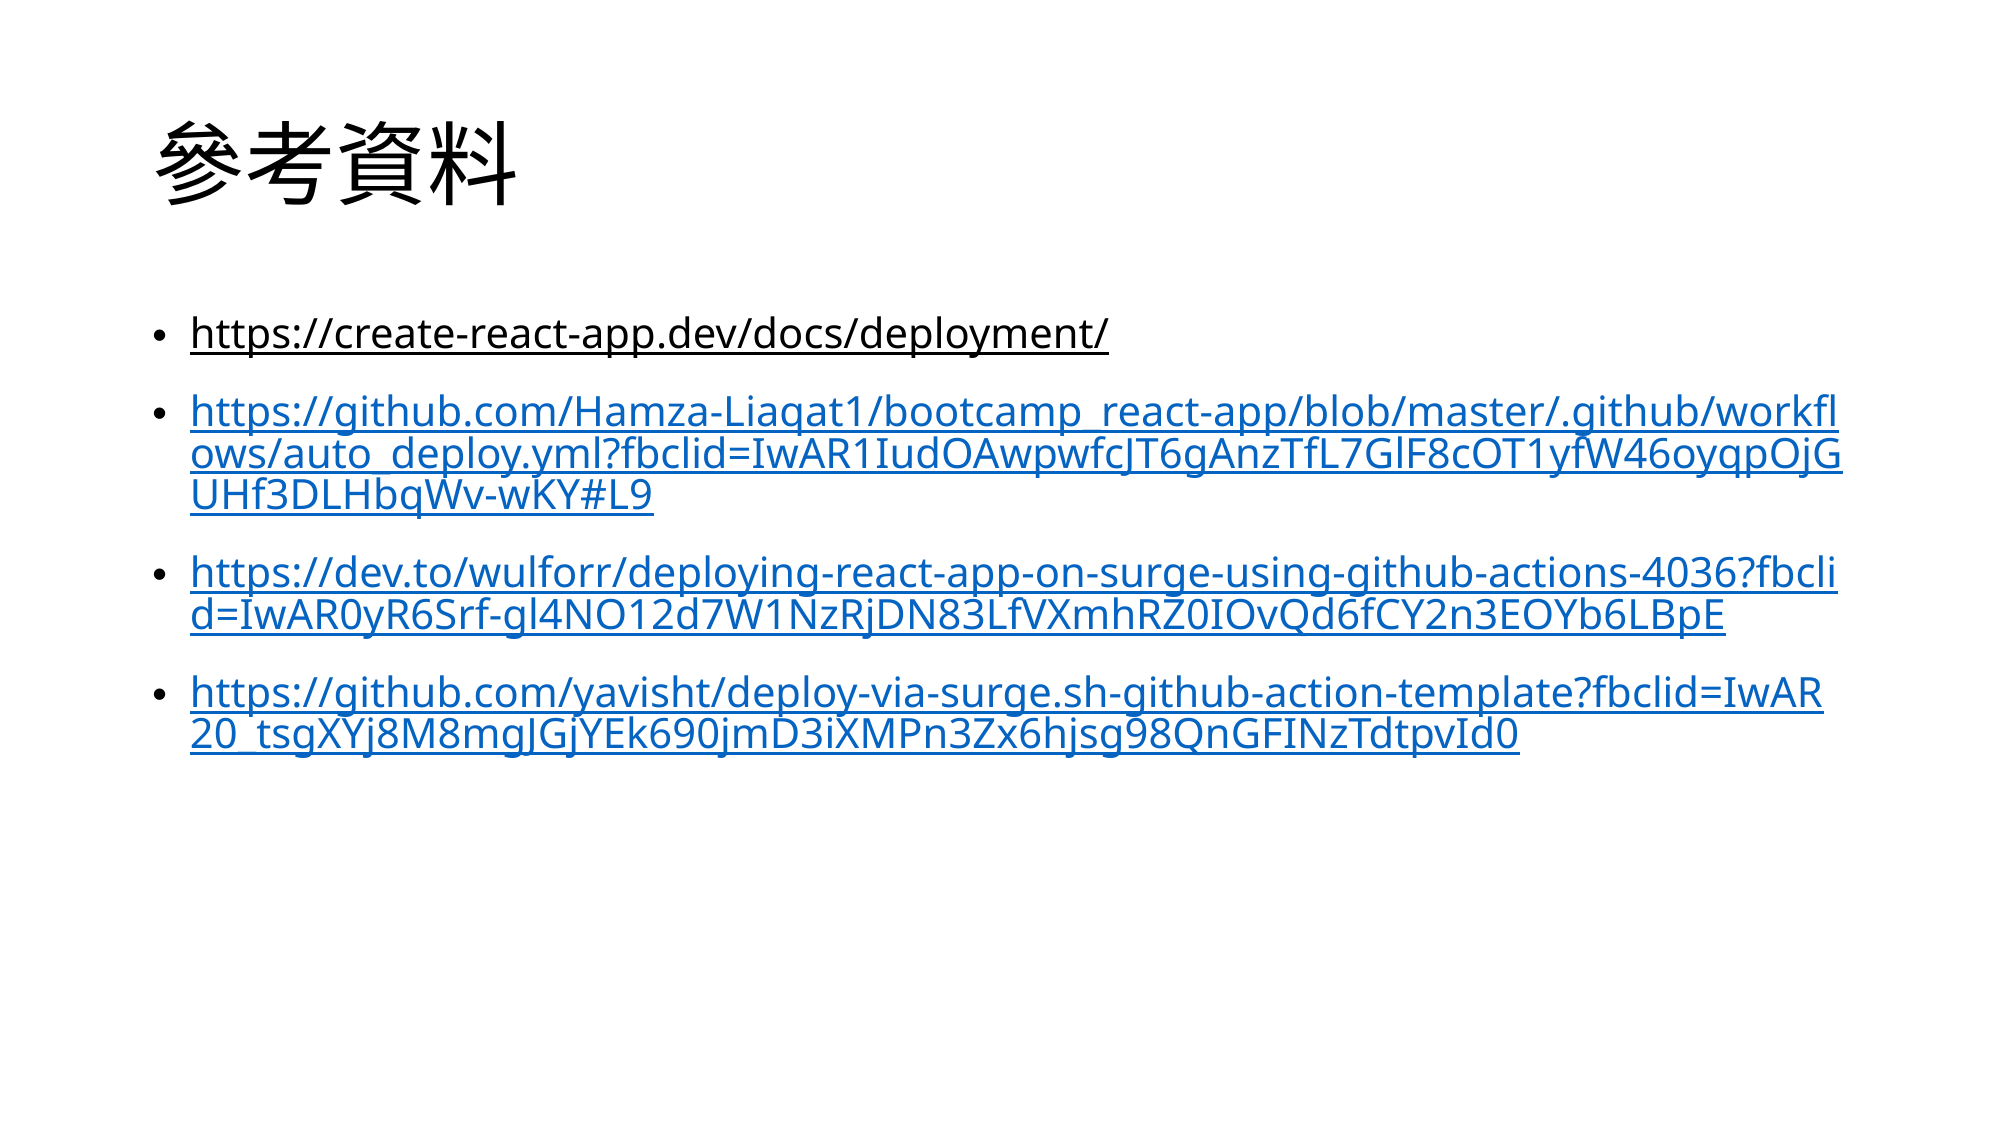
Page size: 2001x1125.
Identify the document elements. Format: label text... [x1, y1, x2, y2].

list https://create-react-app.dev/docs/deployment/ https://github.com/Hamza-Liaqat1/bootcamp_react-app/blob/master/.github/workflows/auto_deploy.yml?fbclid=IwAR1IudOAwpwfcJT6gAnzTfL7GlF8cOT1yfW46oyqpOjGUHf3DLHbqWv-wKY#L9 https://dev.to/wulforr/deploying-react-app-on-surge-using-github-actions-4036?fbclid=IwAR0yR6Srf-gl4NO12d7W1NzRjDN83LfVXmhRZ0IOvQd6fCY2n3EOYb6LBpE https://github.com/yavisht/deploy-via-surge.sh-github-action-template?fbclid=IwAR20_tsgXYj8M8mgJGjYEk690jmD3iXMPn3Zx6hjsg98QnGFINzTdtpvId0 [137, 299, 1863, 1014]
title 參考資料 [137, 59, 1863, 278]
